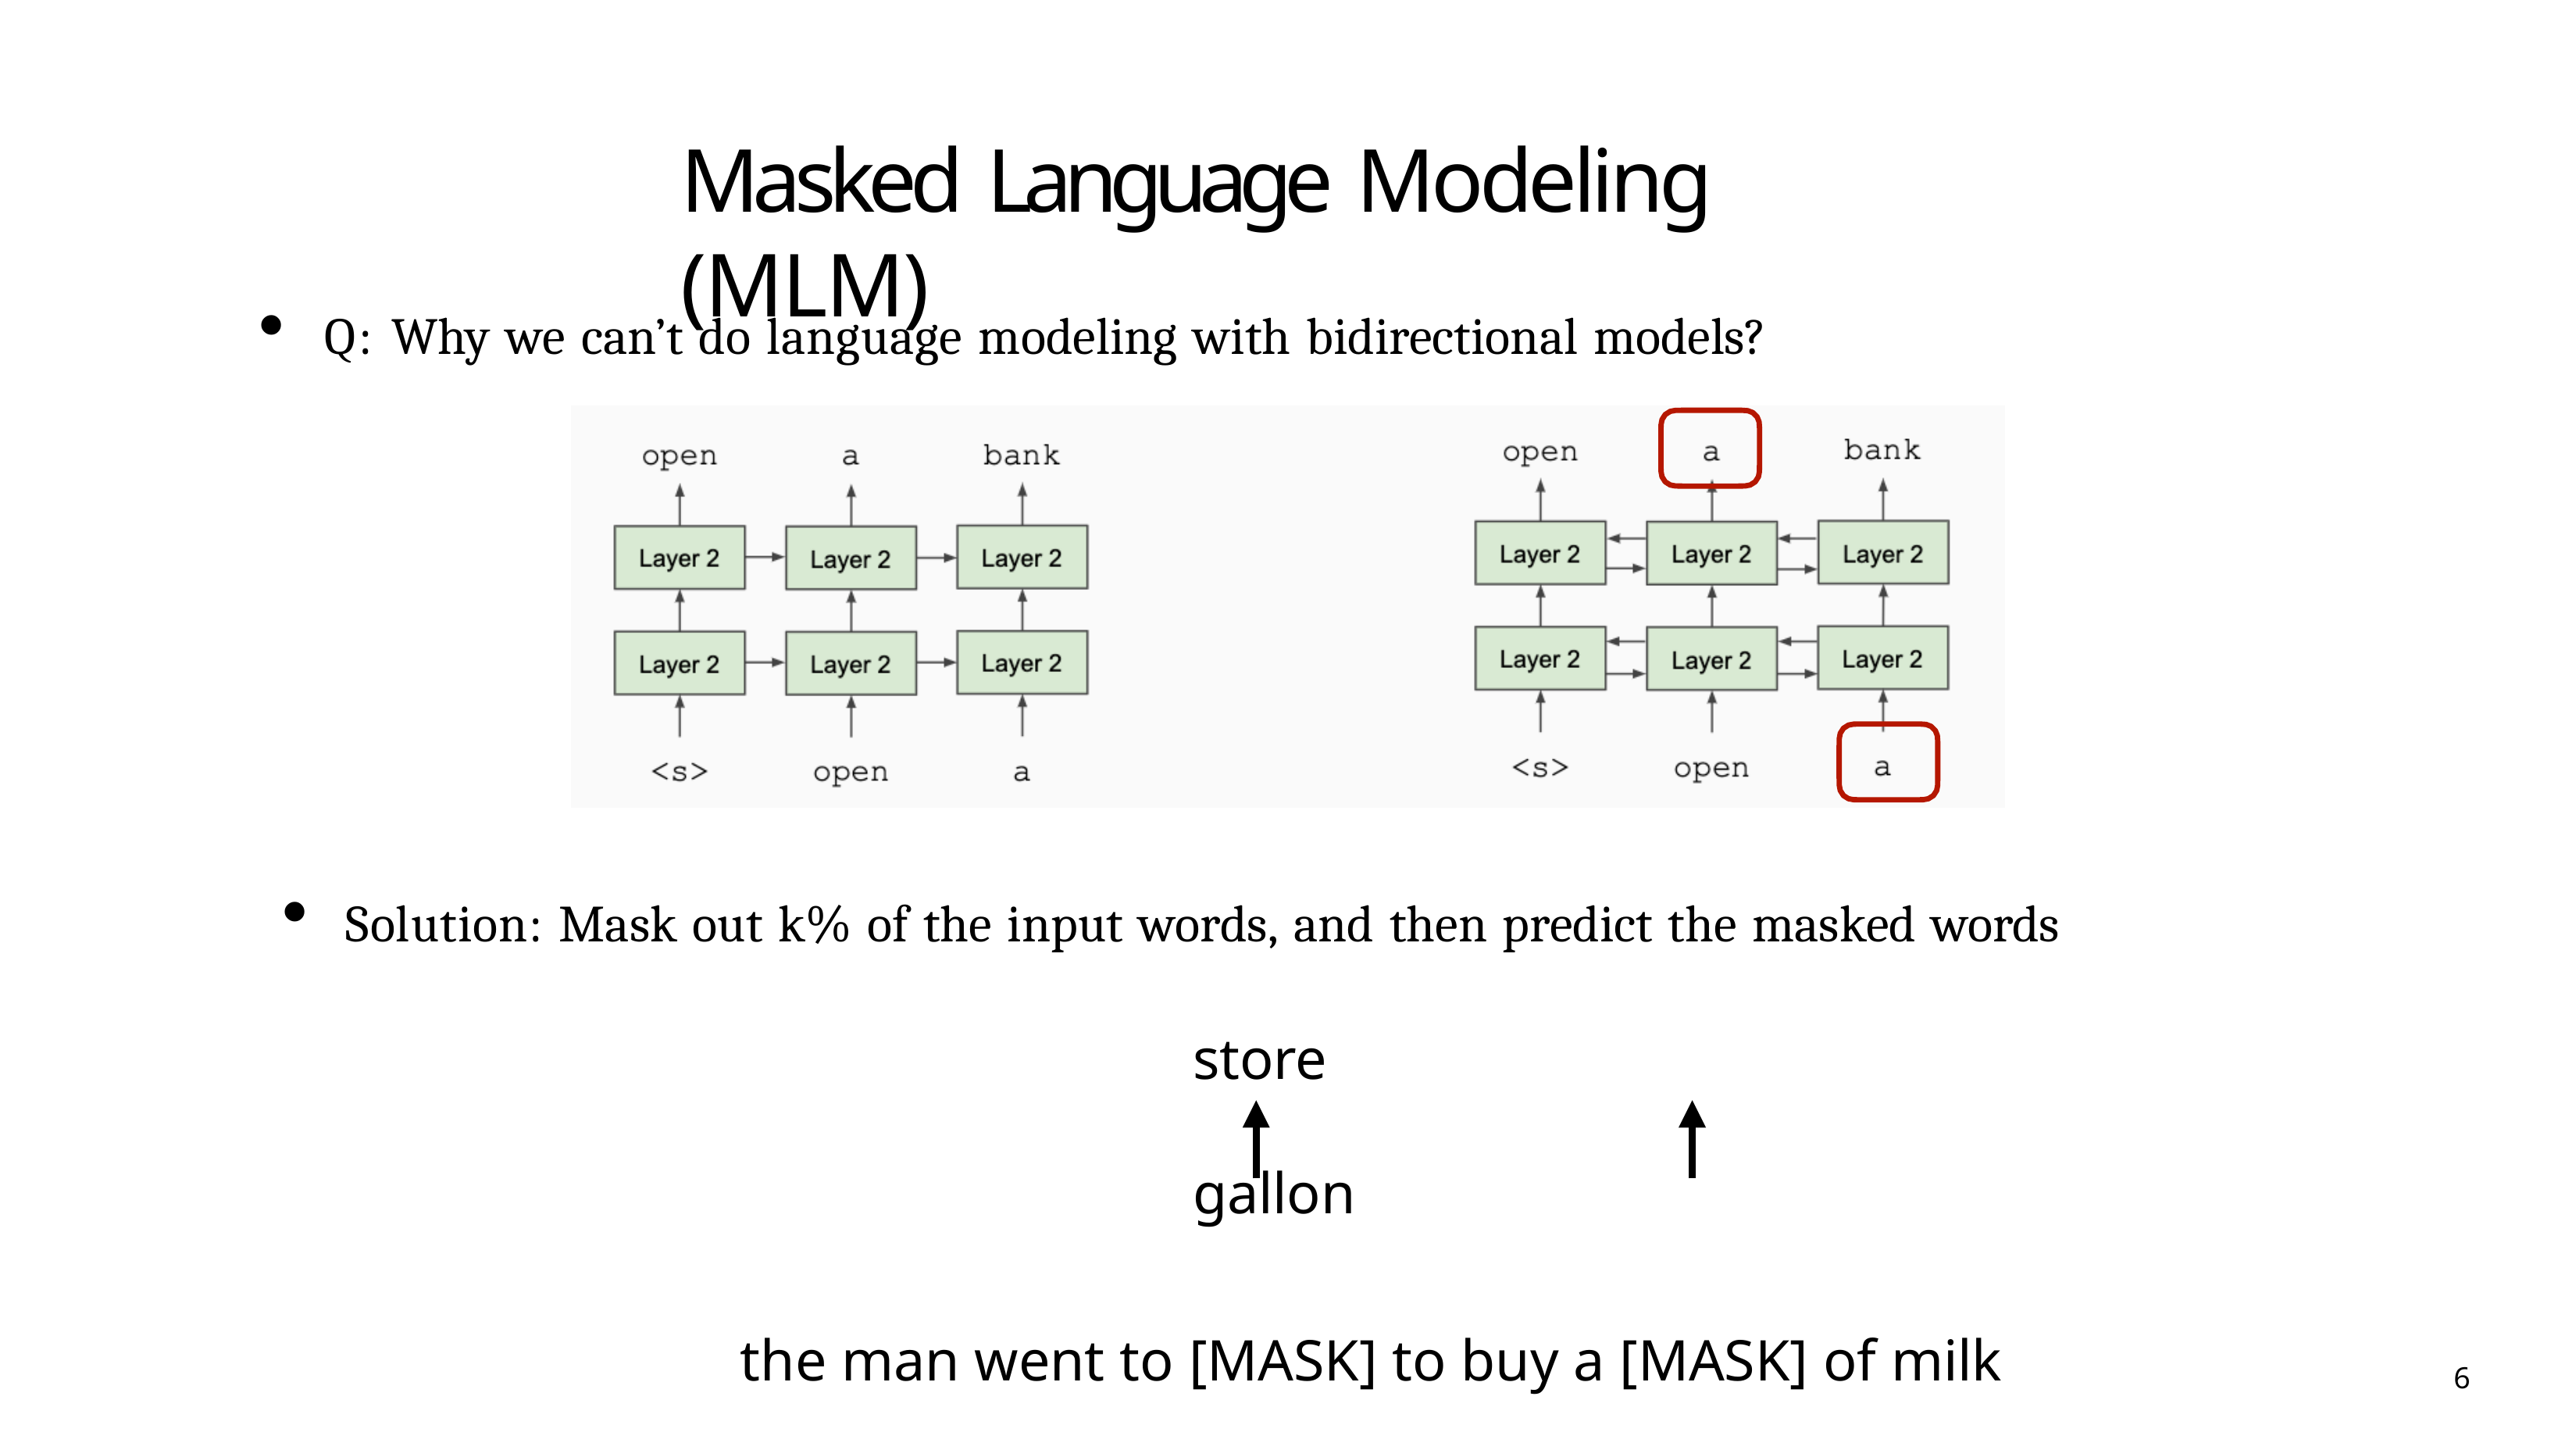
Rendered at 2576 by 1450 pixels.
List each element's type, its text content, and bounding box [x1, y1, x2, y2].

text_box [571, 405, 2005, 808]
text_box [1678, 1100, 1707, 1179]
text_box Q: Why we can’t do language modeling with bidirectional models? [257, 300, 1847, 365]
title Masked Language Modeling (MLM) [679, 123, 1897, 368]
slide_number 6 [2452, 1358, 2489, 1450]
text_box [1242, 1100, 1271, 1179]
text_box Solution: Mask out k% of the input words, and then predict the masked words store gallon the man went to [MASK] to buy a [MASK] of milk [280, 887, 2137, 1393]
